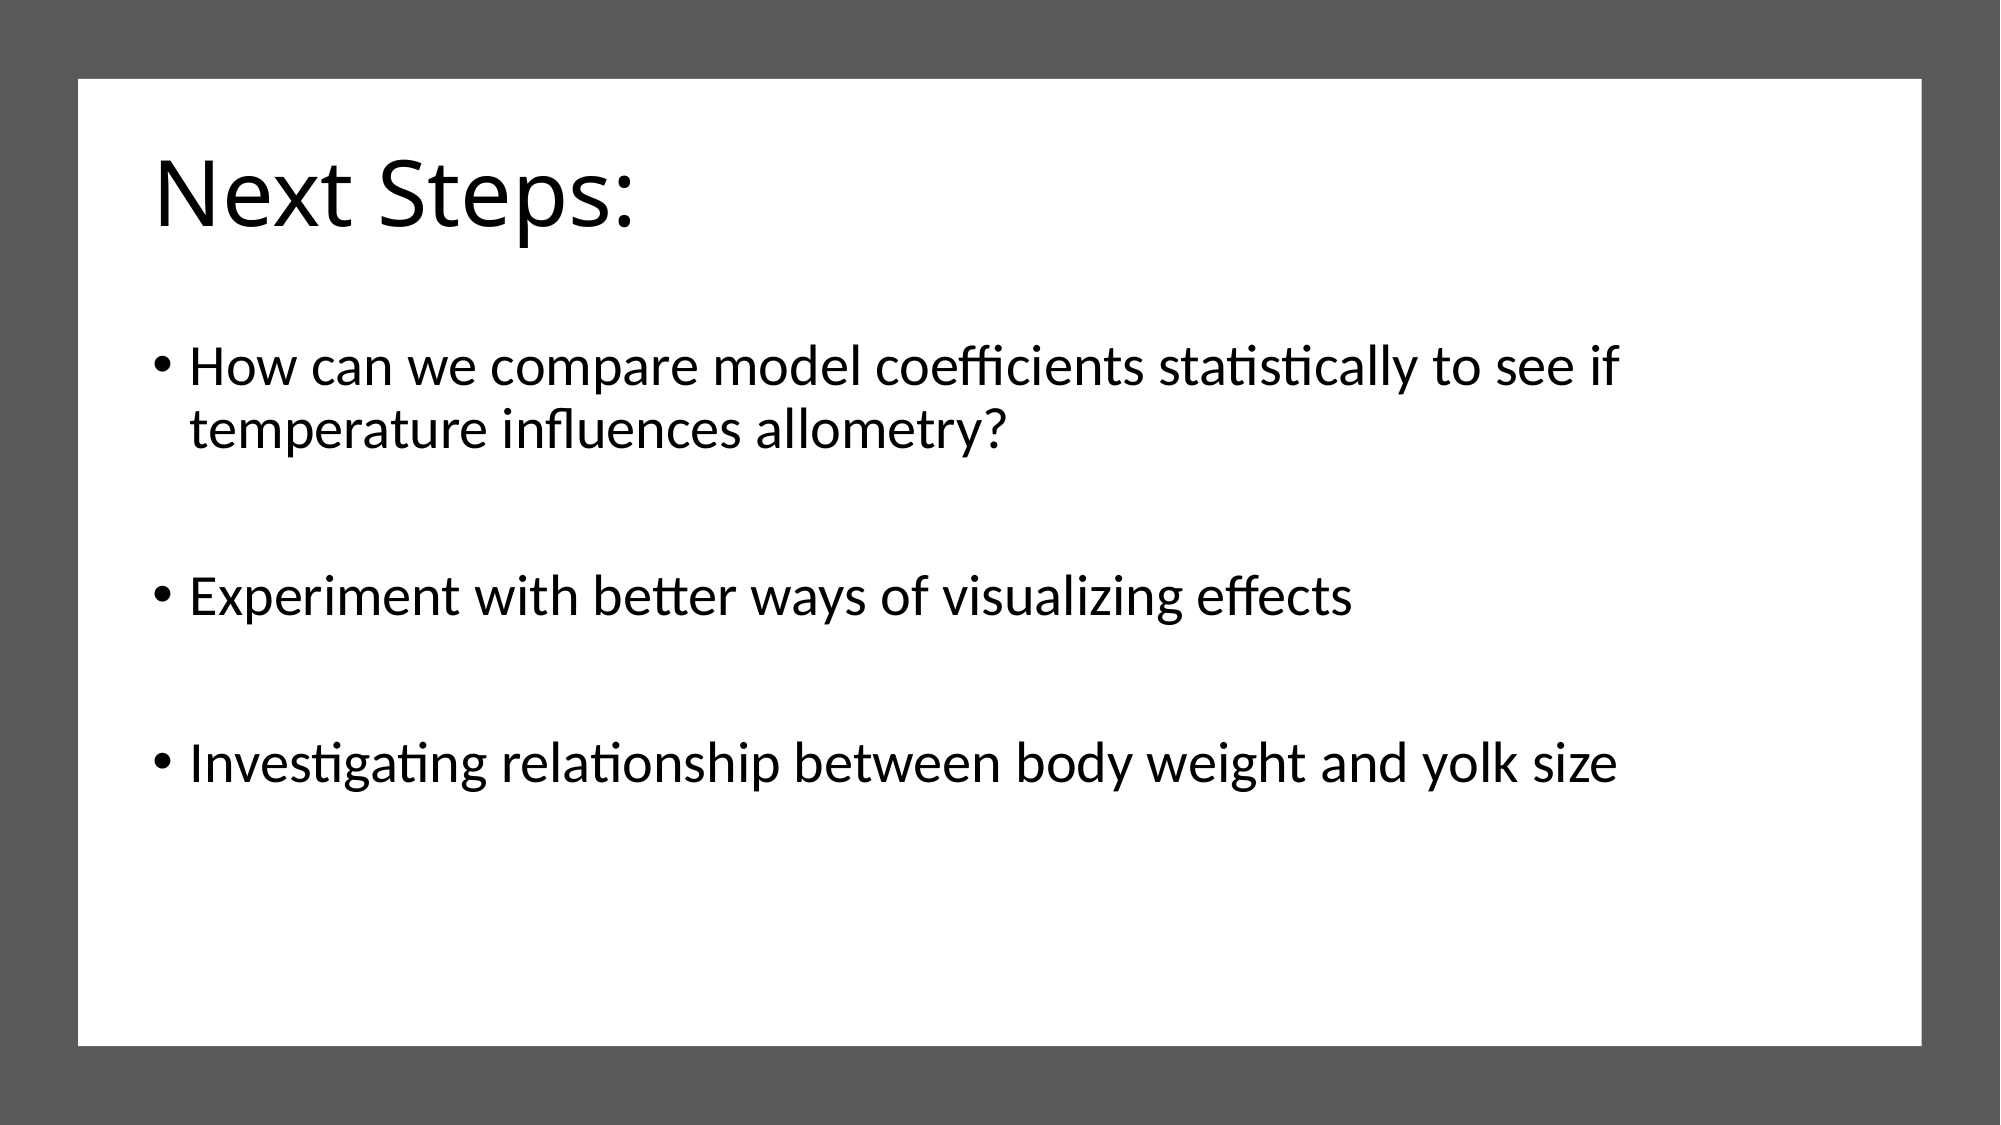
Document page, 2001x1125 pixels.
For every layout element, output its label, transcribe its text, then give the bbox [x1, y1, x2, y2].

list How can we compare model coefficients statistically to see if temperature influences allometry? Experiment with better ways of visualizing effects Investigating relationship between body weight and yolk size [137, 327, 1863, 1042]
text_box [77, 78, 1923, 1047]
title Next Steps: [137, 88, 1863, 306]
text_box [0, 0, 2000, 1125]
